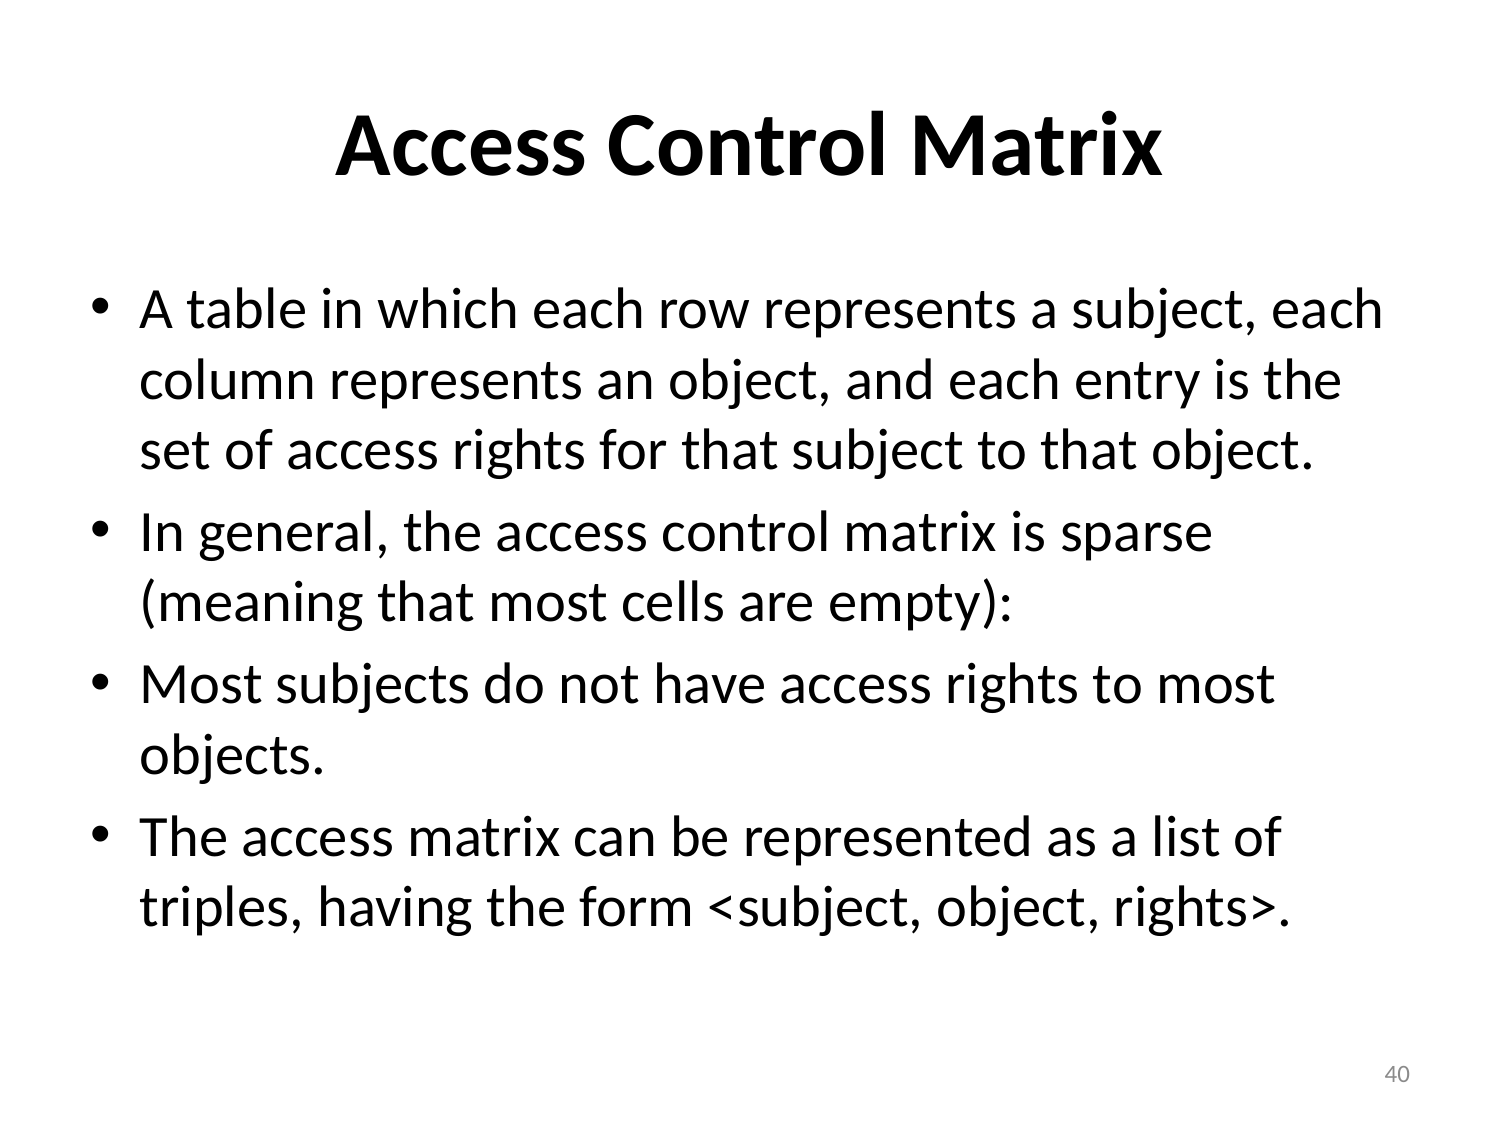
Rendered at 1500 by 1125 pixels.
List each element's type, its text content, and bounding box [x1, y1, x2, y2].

title Access Control Matrix [75, 45, 1425, 233]
list A table in which each row represents a subject, each column represents an object, and each entry is the set of access rights for that subject to that object. In general, the access control matrix is sparse (meaning that most cells are empty): Most subjects do not have access rights to most objects. The access matrix can be represented as a list of triples, having the form <subject, object, rights>. [75, 262, 1425, 1005]
slide_number 40 [1074, 1042, 1425, 1103]
